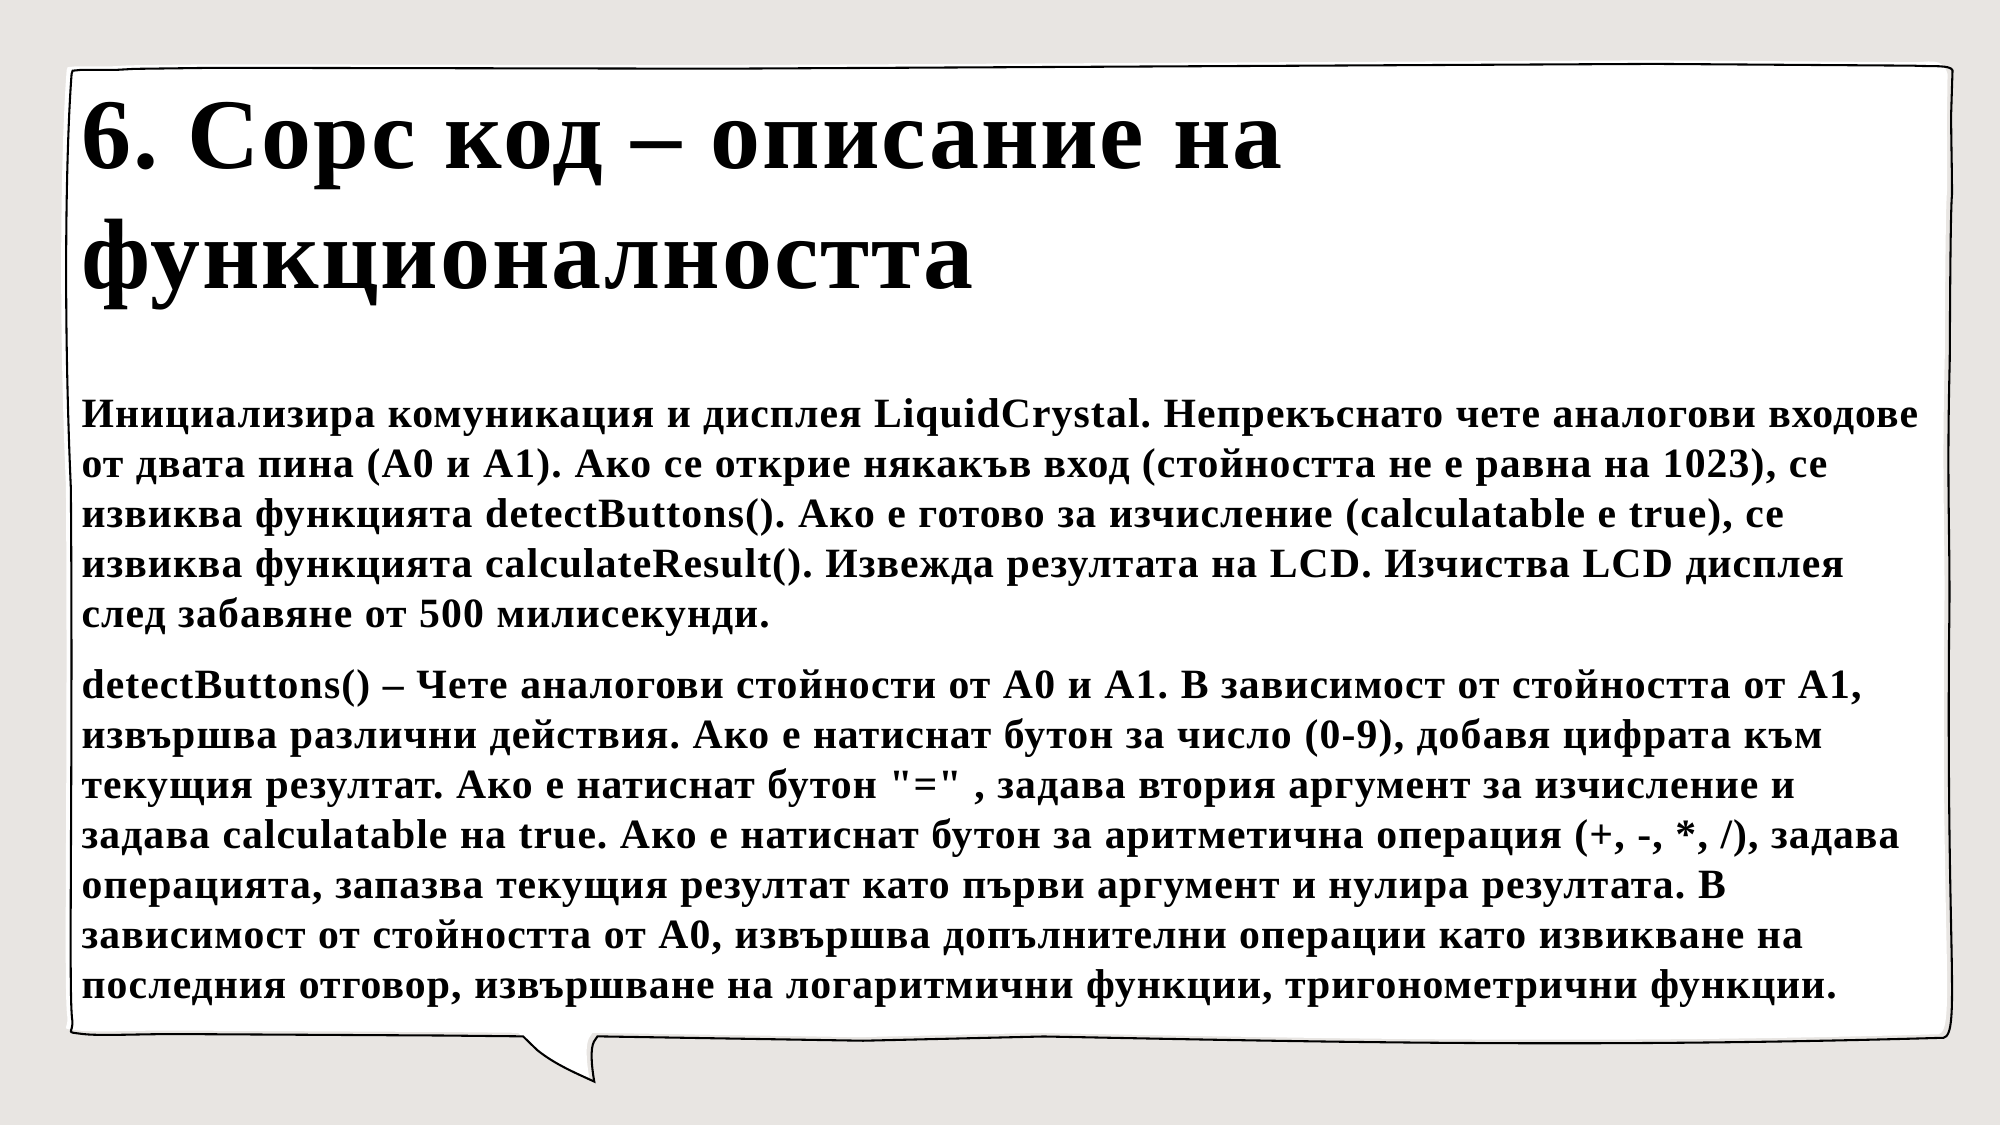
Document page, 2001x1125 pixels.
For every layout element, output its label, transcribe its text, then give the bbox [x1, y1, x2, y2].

title 6. Сорс код – описание на функционалността [66, 72, 1953, 305]
list Инициализира комуникация и дисплея LiquidCrystal. Непрекъснато чете аналогови входове от двата пина (A0 и A1). Ако се открие някакъв вход (стойността не е равна на 1023), се извиква функцията detectButtons(). Ако е готово за изчисление (calculatable е true), се извиква функцията calculateResult(). Извежда резултата на LCD. Изчиства LCD дисплея след забавяне от 500 милисекунди. detectButtons() – Чете аналогови стойности от A0 и A1. В зависимост от стойността от A1, извършва различни действия. Ако е натиснат бутон за число (0-9), добавя цифрата към текущия резултат. Ако е натиснат бутон "=" , задава втория аргумент за изчисление и задава calculatable на true. Ако е натиснат бутон за аритметична операция (+, -, *, /), задава операцията, запазва текущия резултат като първи аргумент и нулира резултата. В зависимост от стойността от A0, извършва допълнителни операции като извикване на последния отговор, извършване на логаритмични функции, тригонометрични функции. [66, 378, 1944, 1007]
